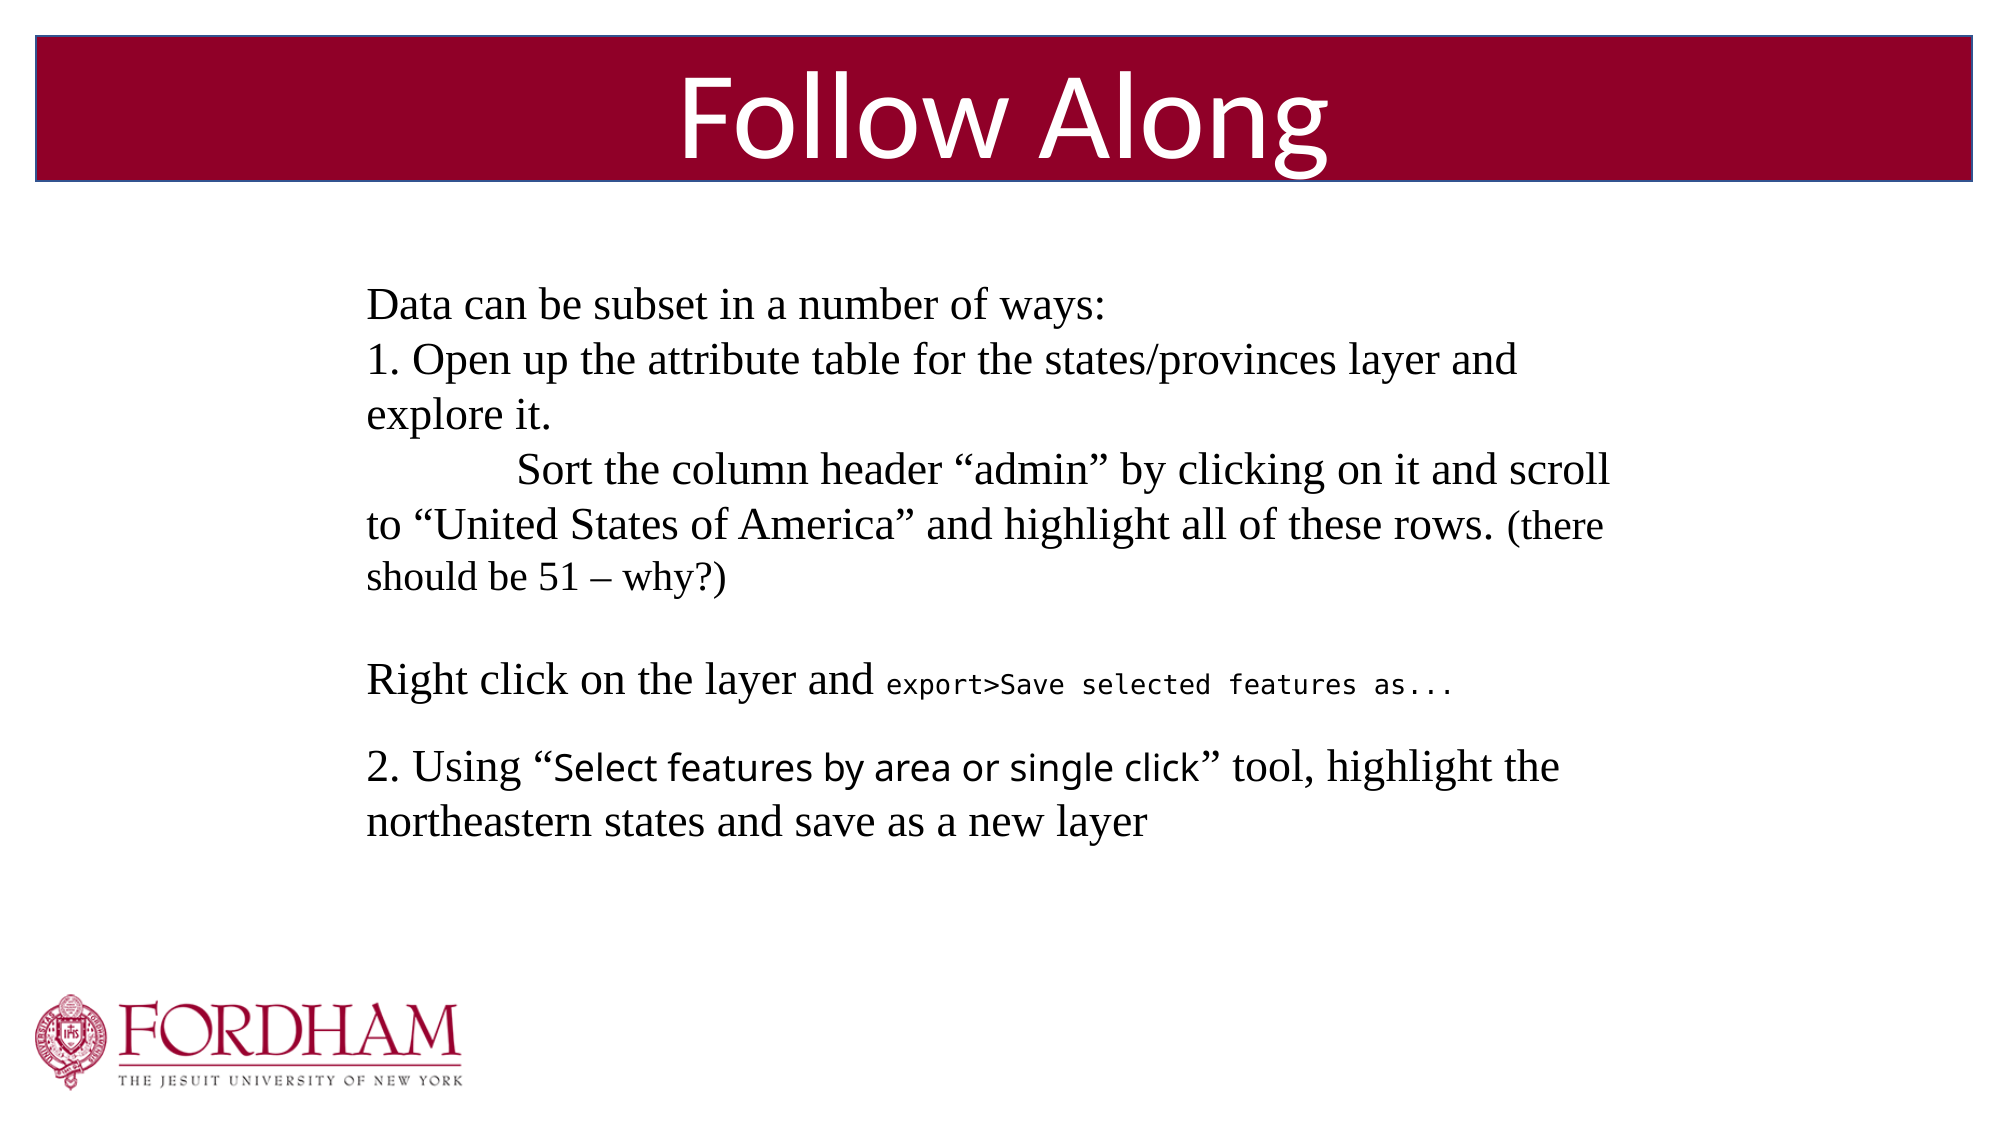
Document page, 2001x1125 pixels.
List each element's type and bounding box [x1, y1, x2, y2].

text_box [35, 36, 1972, 1092]
